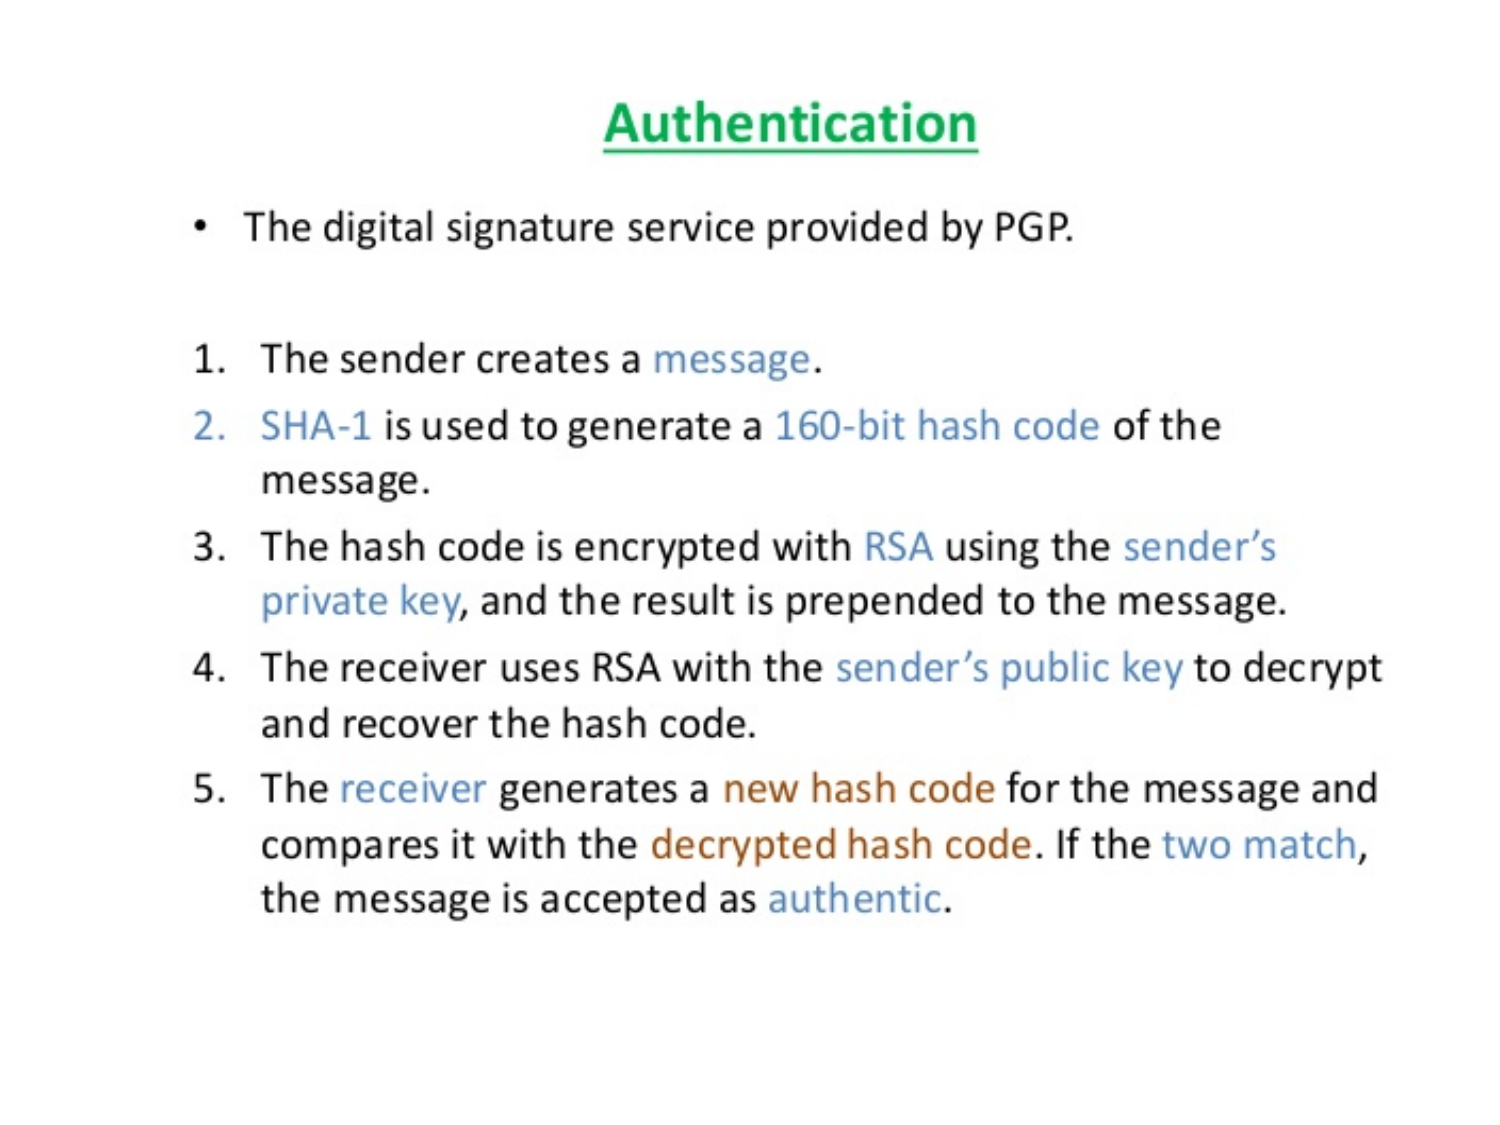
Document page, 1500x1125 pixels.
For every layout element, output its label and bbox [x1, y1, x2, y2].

picture [111, 30, 1471, 1065]
